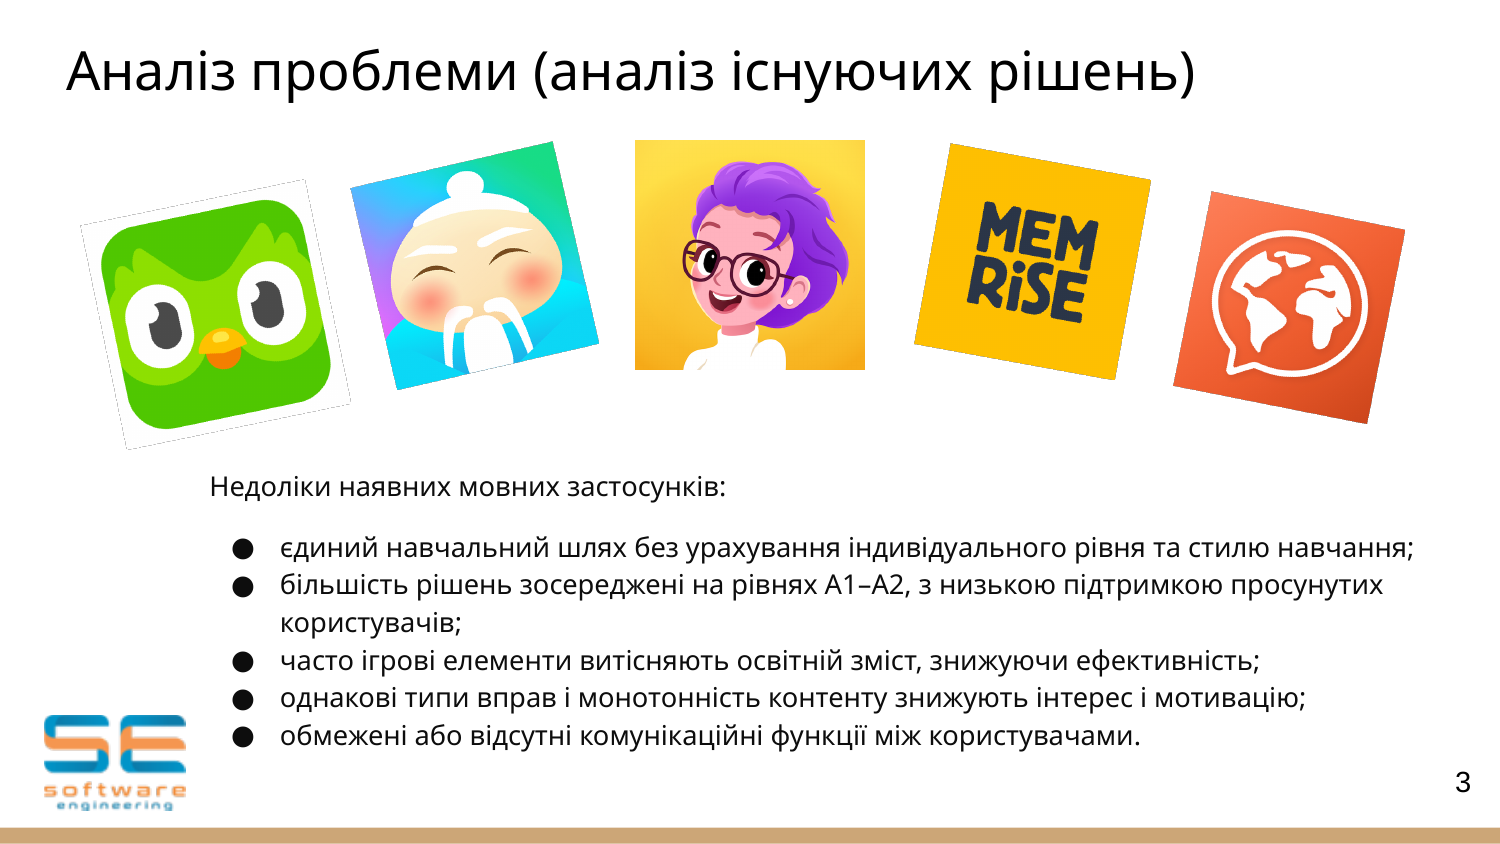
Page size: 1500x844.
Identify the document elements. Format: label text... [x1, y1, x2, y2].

title Аналіз проблеми (аналіз існуючих рішень) [51, 0, 1449, 116]
text_box ‹#› [1440, 755, 1487, 806]
picture [81, 180, 351, 450]
list Недоліки наявних мовних застосунків: єдиний навчальний шлях без урахування індивідуального рівня та стилю навчання; більшість рішень зосереджені на рівнях A1–A2, з низькою підтримкою просунутих користувачів; часто ігрові елементи витісняють освітній зміст, знижуючи ефективність; однакові типи вправ і монотонність контенту знижують інтерес і мотивацію; обмежені або відсутні комунікаційні функції між користувачами. [194, 449, 1449, 778]
picture [43, 714, 186, 811]
picture [1173, 192, 1405, 424]
picture [635, 140, 865, 370]
picture [914, 144, 1151, 380]
picture [351, 142, 599, 390]
